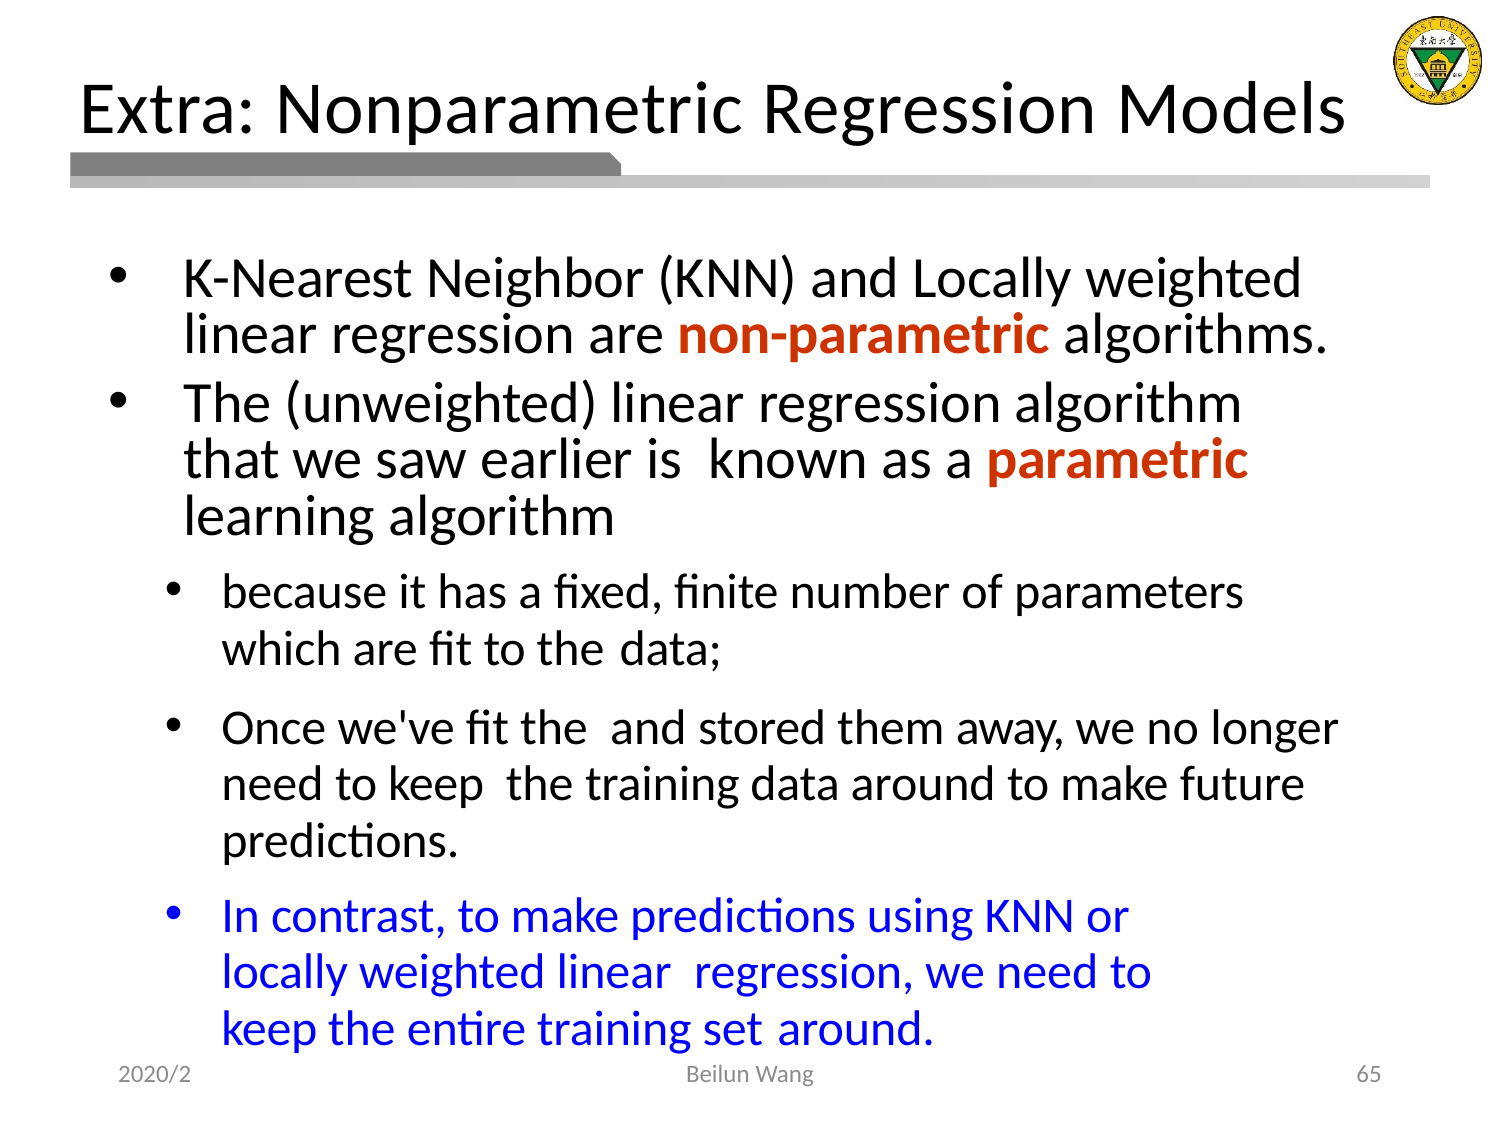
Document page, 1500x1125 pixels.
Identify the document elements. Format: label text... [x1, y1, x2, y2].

title Extra: Nonparametric Regression Models [64, 61, 1436, 158]
footer Beilun Wang [496, 1042, 1004, 1103]
picture [1393, 16, 1482, 105]
slide_number 2020/2 [103, 1042, 441, 1103]
slide_number 65 [1059, 1042, 1397, 1103]
